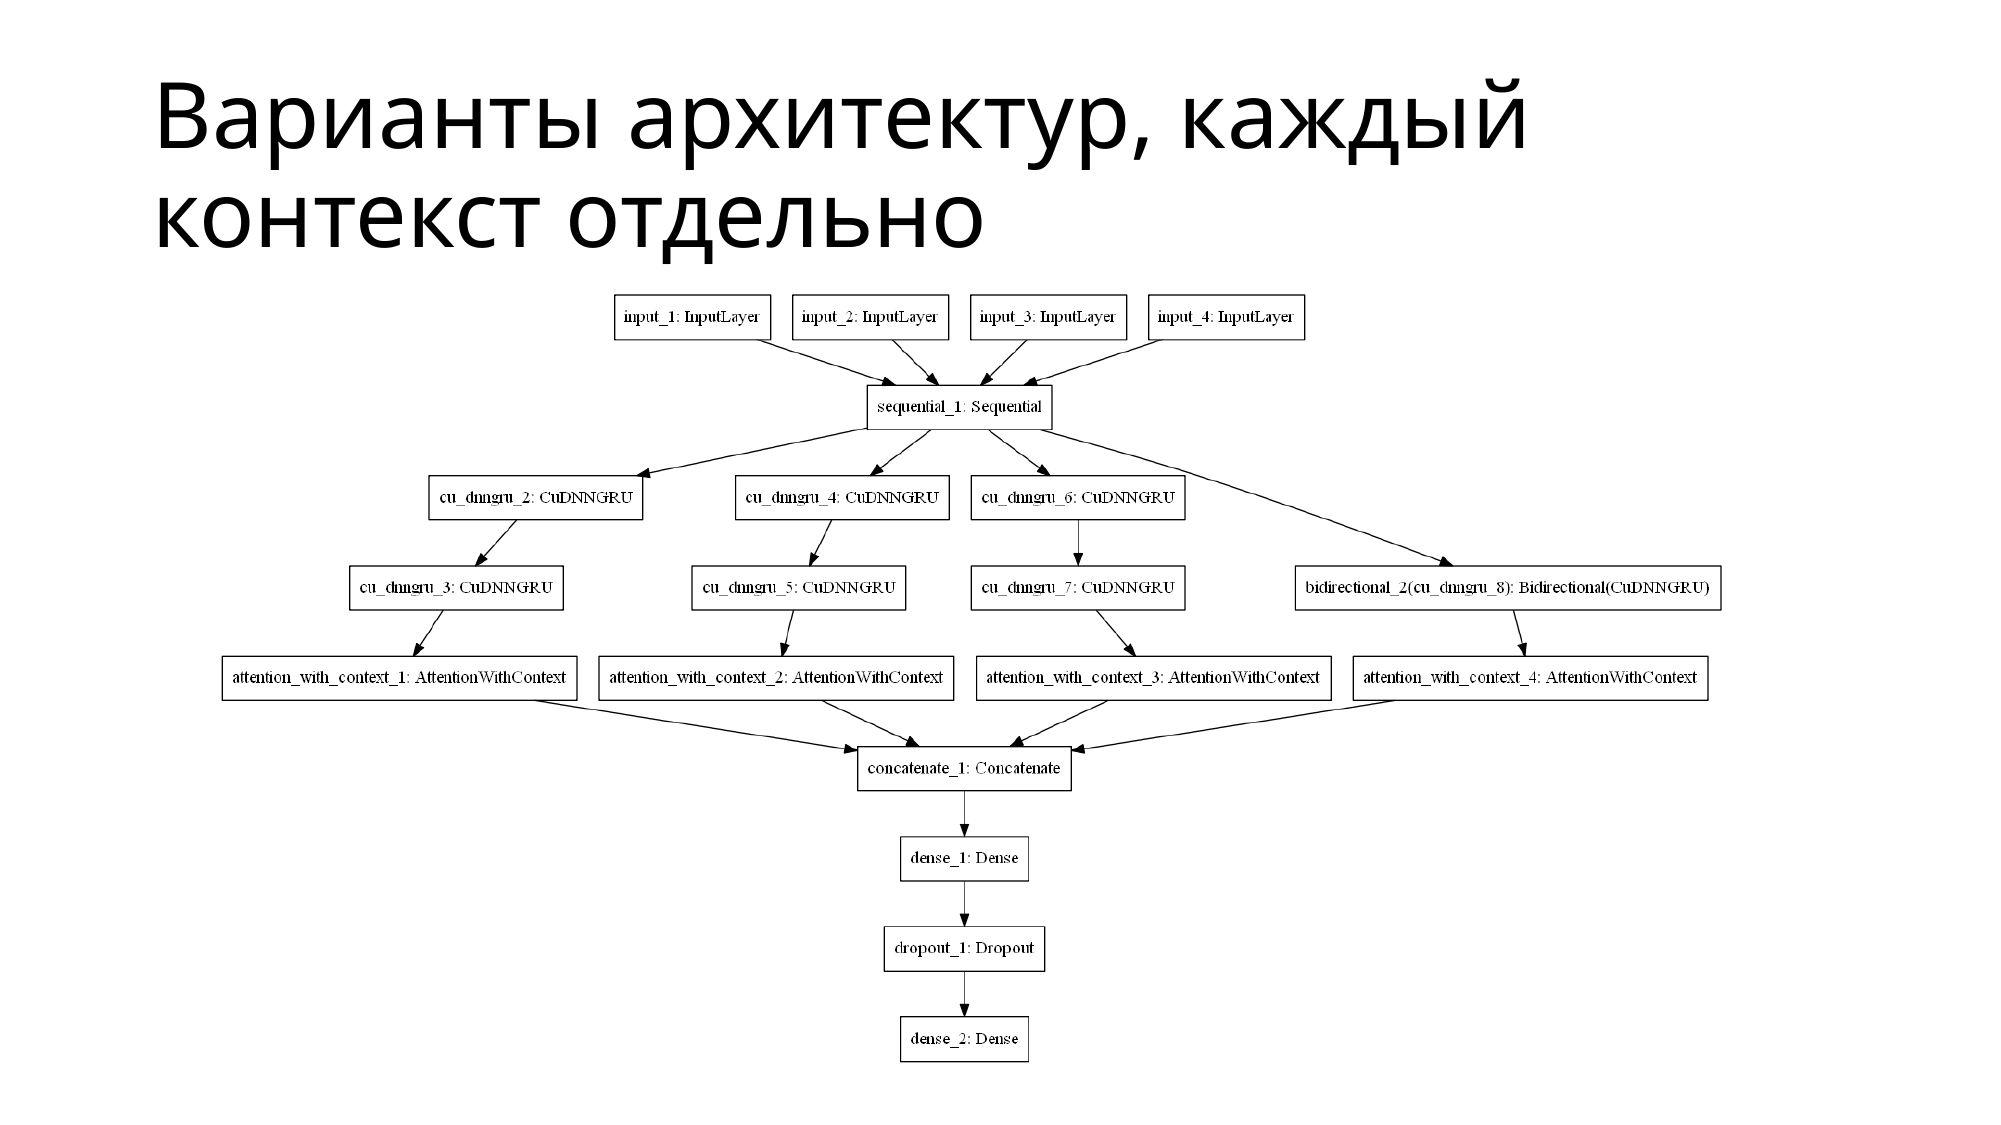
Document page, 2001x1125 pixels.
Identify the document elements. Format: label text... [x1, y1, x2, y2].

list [217, 289, 1725, 1067]
title Варианты архитектур, каждый контекст отдельно [137, 59, 1863, 278]
